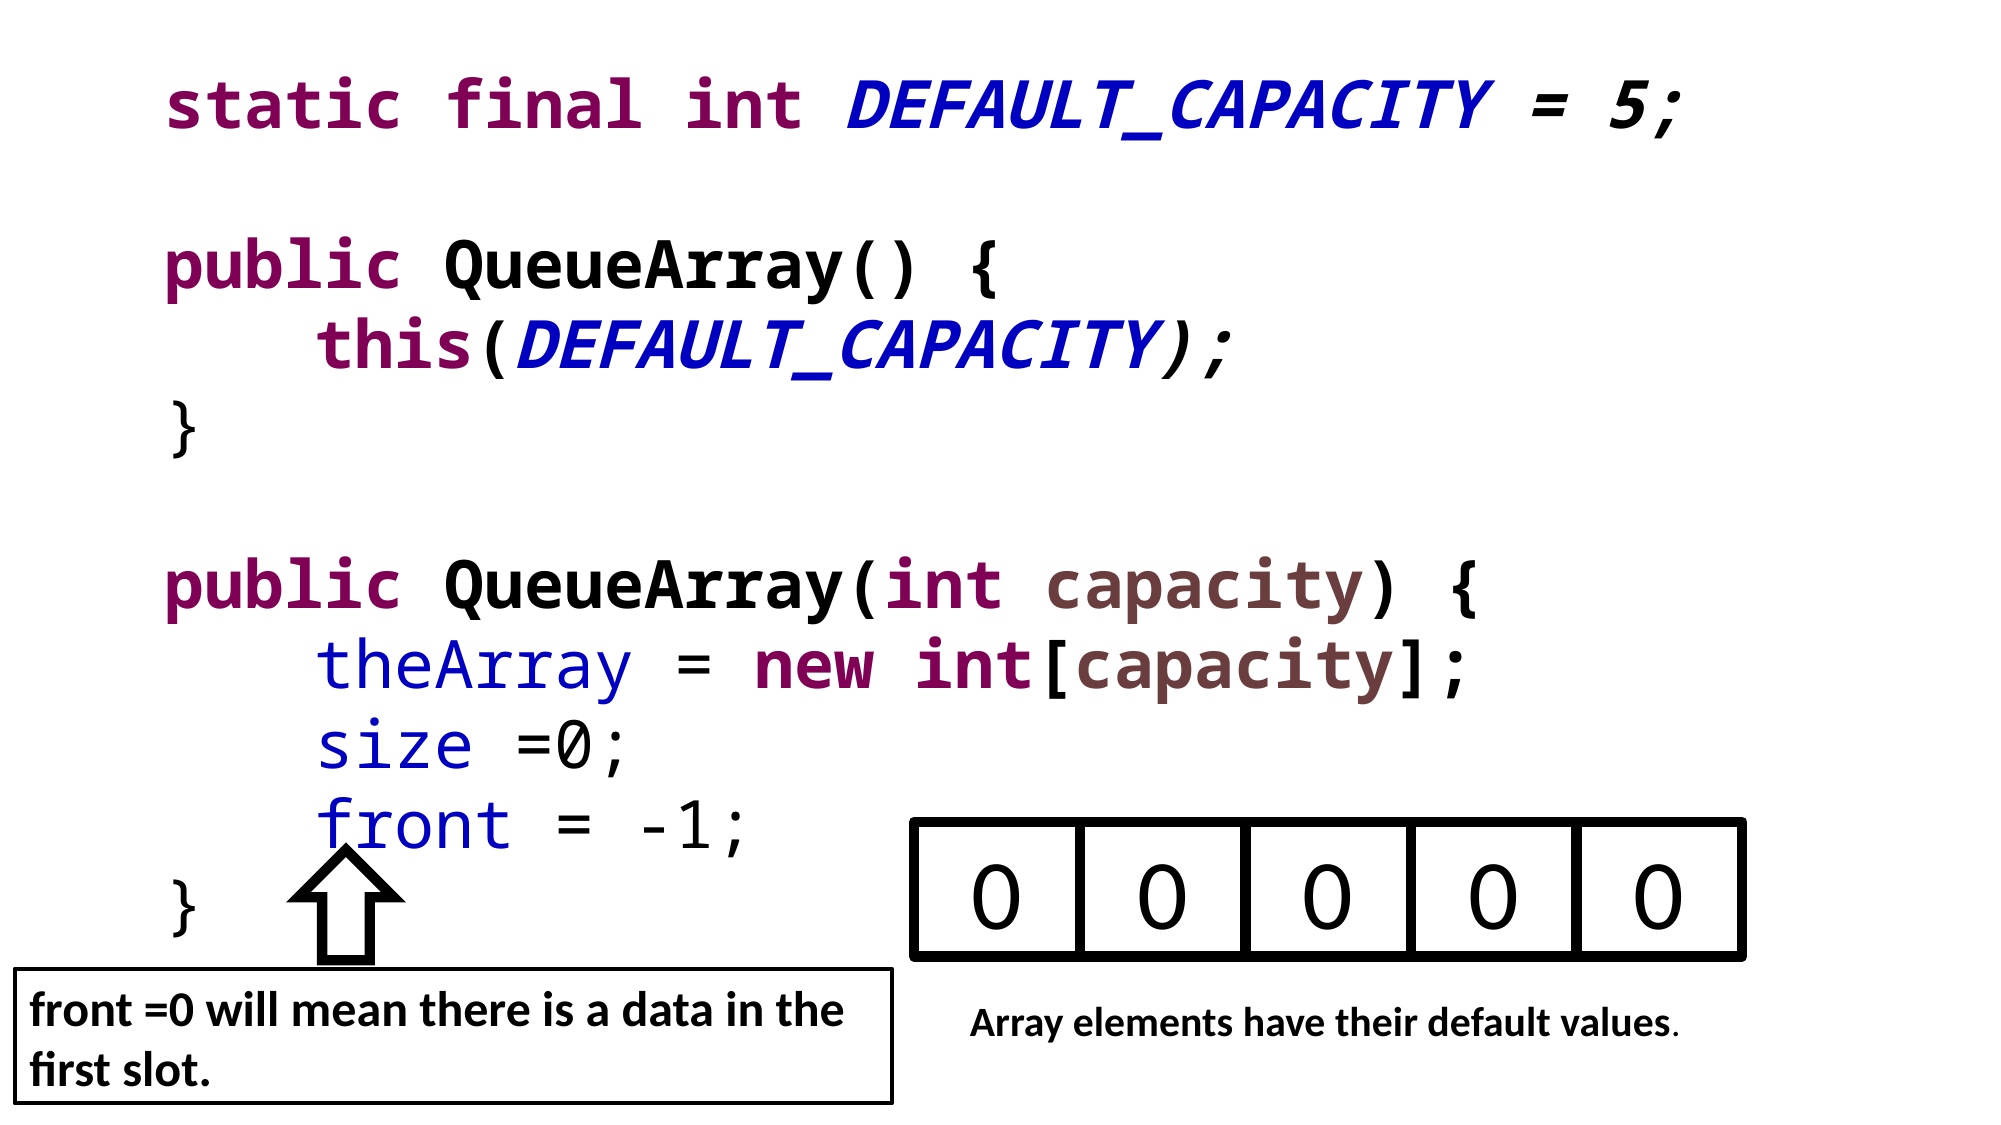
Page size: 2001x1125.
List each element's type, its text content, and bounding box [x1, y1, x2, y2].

text_box static final int DEFAULT_CAPACITY = 5; public QueueArray() { this(DEFAULT_CAPACITY); } public QueueArray(int capacity) { theArray = new int[capacity]; size =0; front = -1; } [0, 54, 1905, 949]
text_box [14, 849, 892, 1106]
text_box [914, 821, 1743, 1053]
